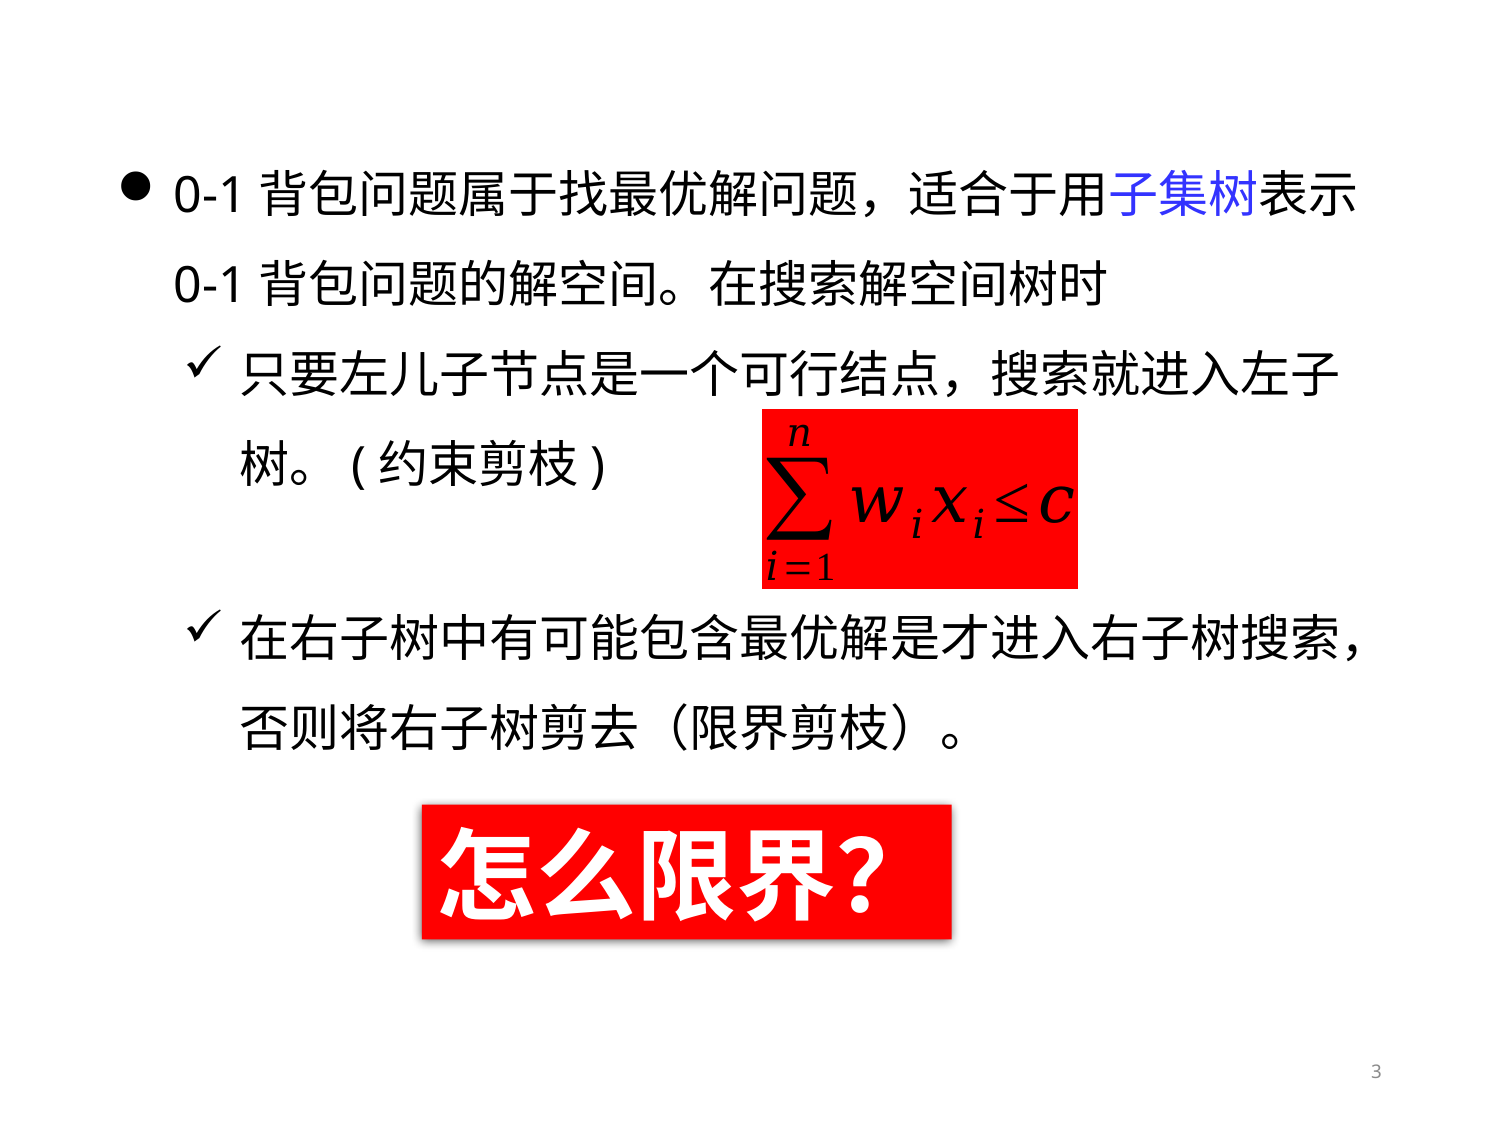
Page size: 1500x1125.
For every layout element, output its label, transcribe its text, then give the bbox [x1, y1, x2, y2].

slide_number 3 [1059, 1042, 1397, 1103]
list 0-1背包问题属于找最优解问题，适合于用子集树表示0-1背包问题的解空间。在搜索解空间树时 只要左儿子节点是一个可行结点，搜索就进入左子树。(约束剪枝) 在右子树中有可能包含最优解是才进入右子树搜索，否则将右子树剪去（限界剪枝）。 [102, 125, 1397, 840]
text_box 怎么限界？ [421, 804, 952, 940]
